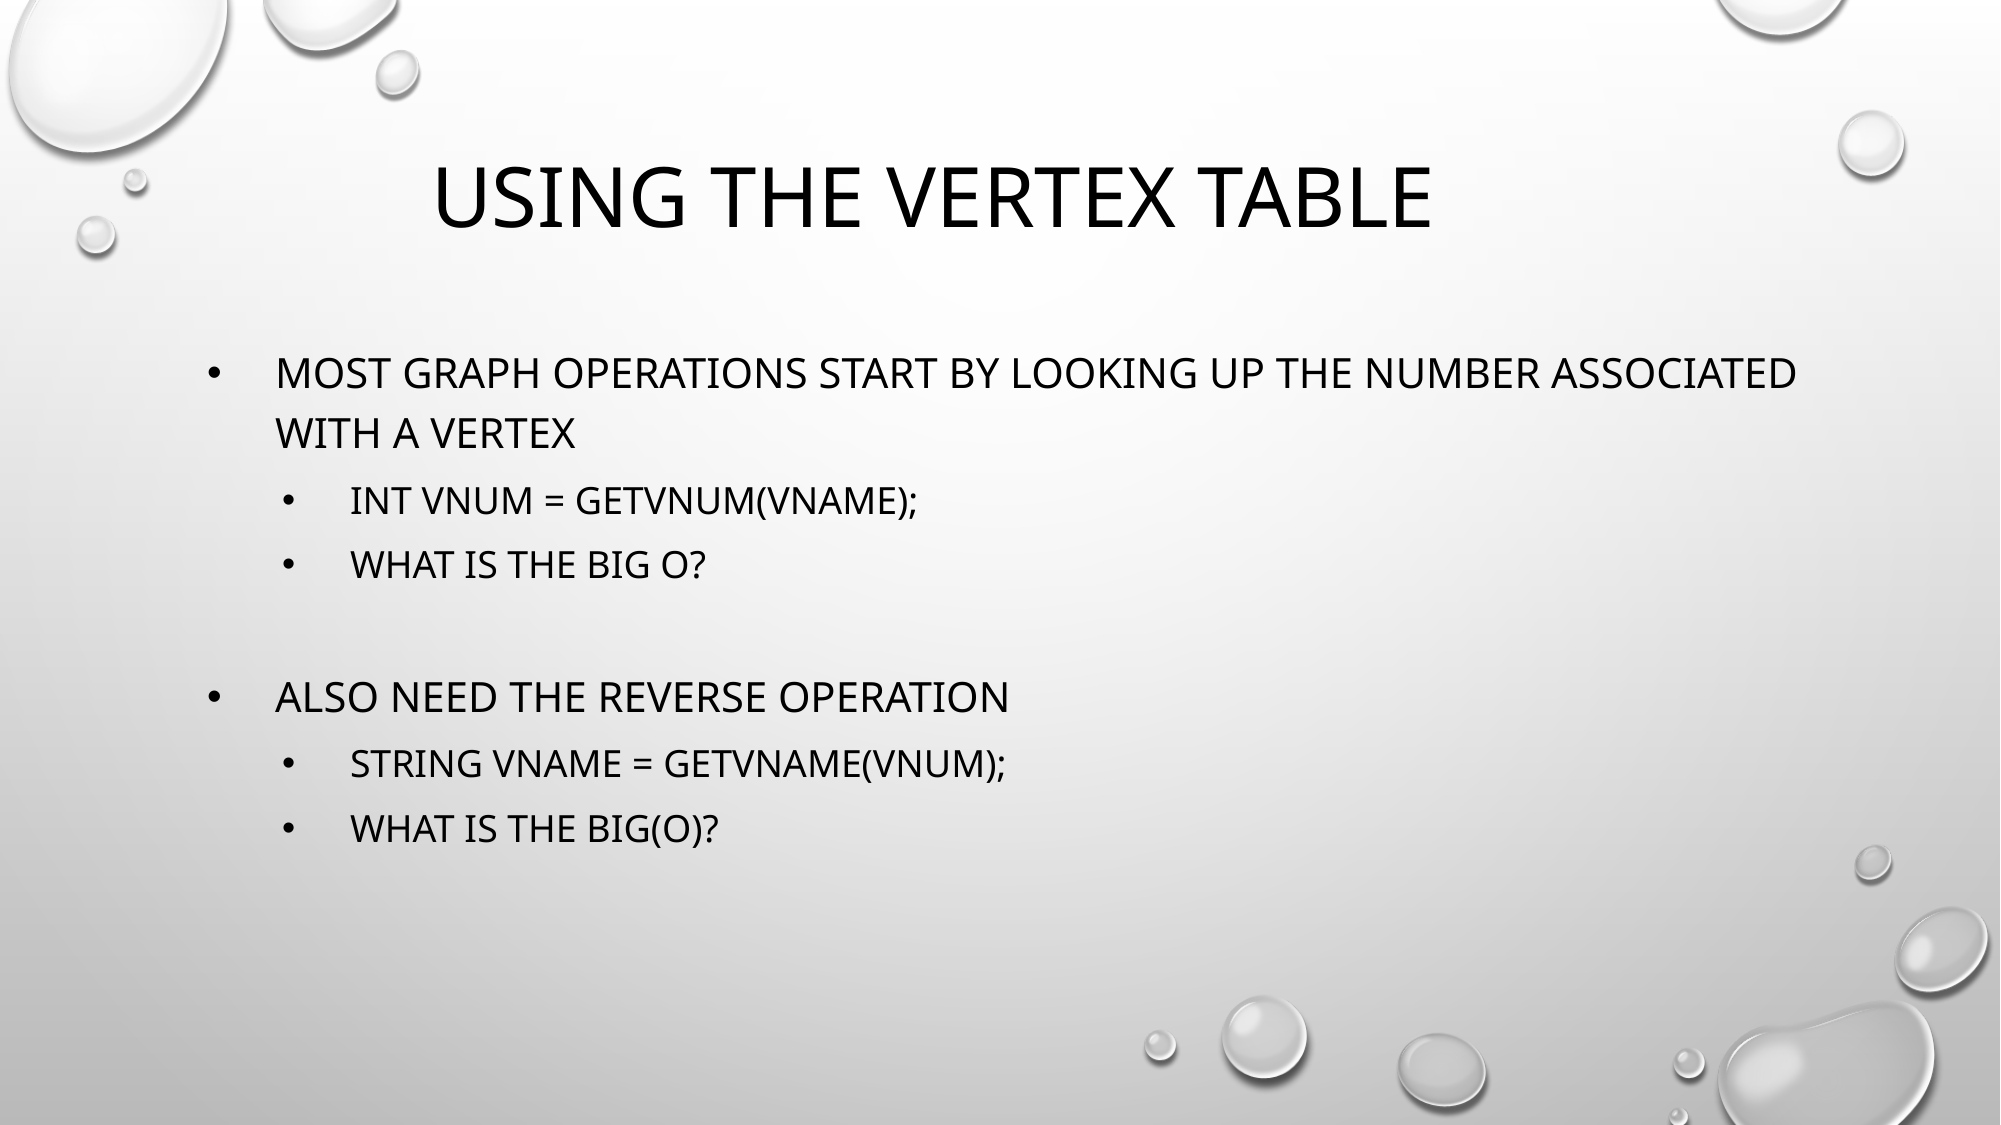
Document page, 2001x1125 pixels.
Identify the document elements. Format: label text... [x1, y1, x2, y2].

picture [0, 0, 2000, 1125]
title Using the vertex table [258, 106, 1609, 295]
list most graph operations start by looking up the number associated with a vertex Int vnum = getvnum(vname); What is the big O? Also need the reverse operation String vname = getvname(vnum); What is the big(O)? [89, 329, 1860, 1040]
